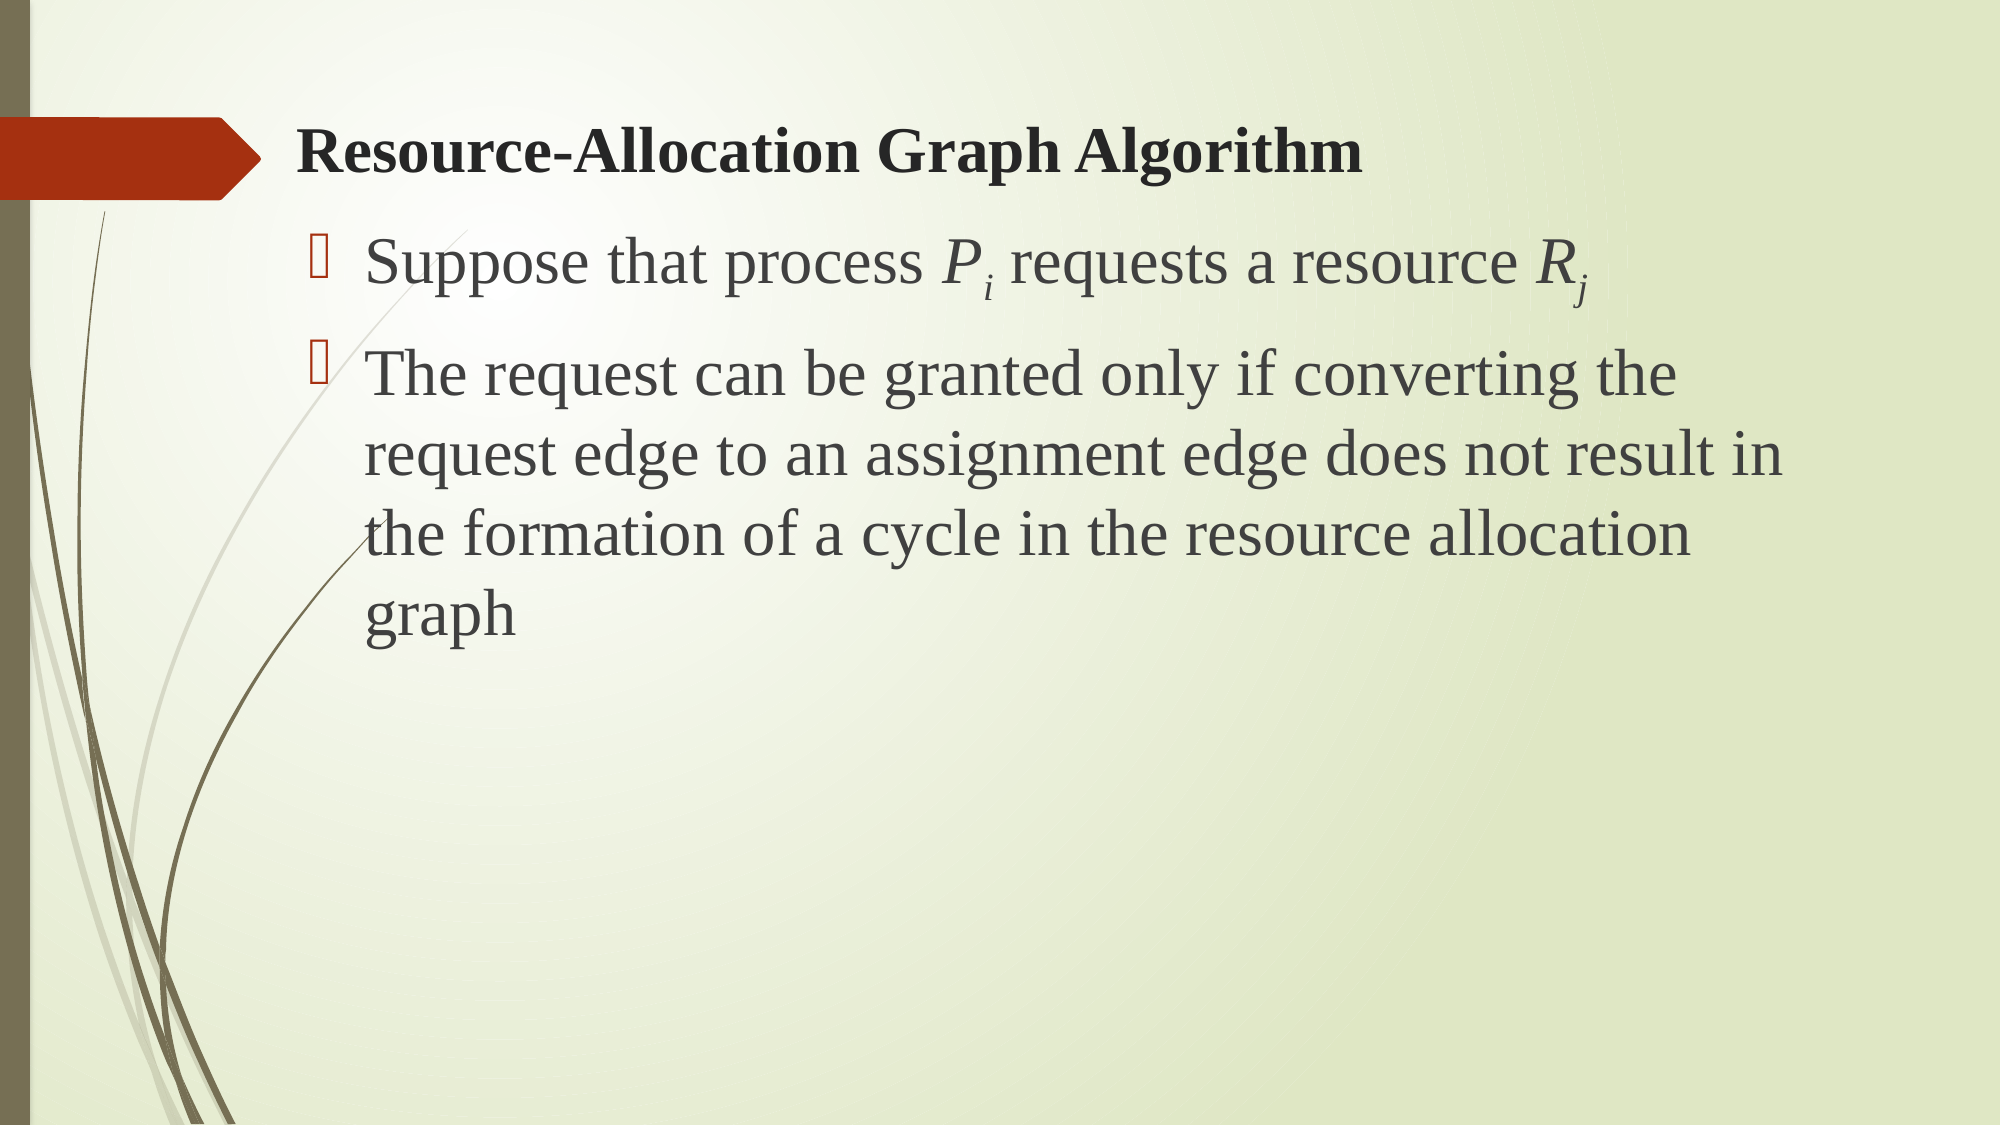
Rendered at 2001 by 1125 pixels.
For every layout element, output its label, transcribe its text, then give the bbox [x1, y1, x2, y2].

title Resource-Allocation Graph Algorithm [281, 100, 1538, 195]
list Suppose that process Pi requests a resource Rj The request can be granted only if converting the request edge to an assignment edge does not result in the formation of a cycle in the resource allocation graph [293, 209, 1855, 916]
